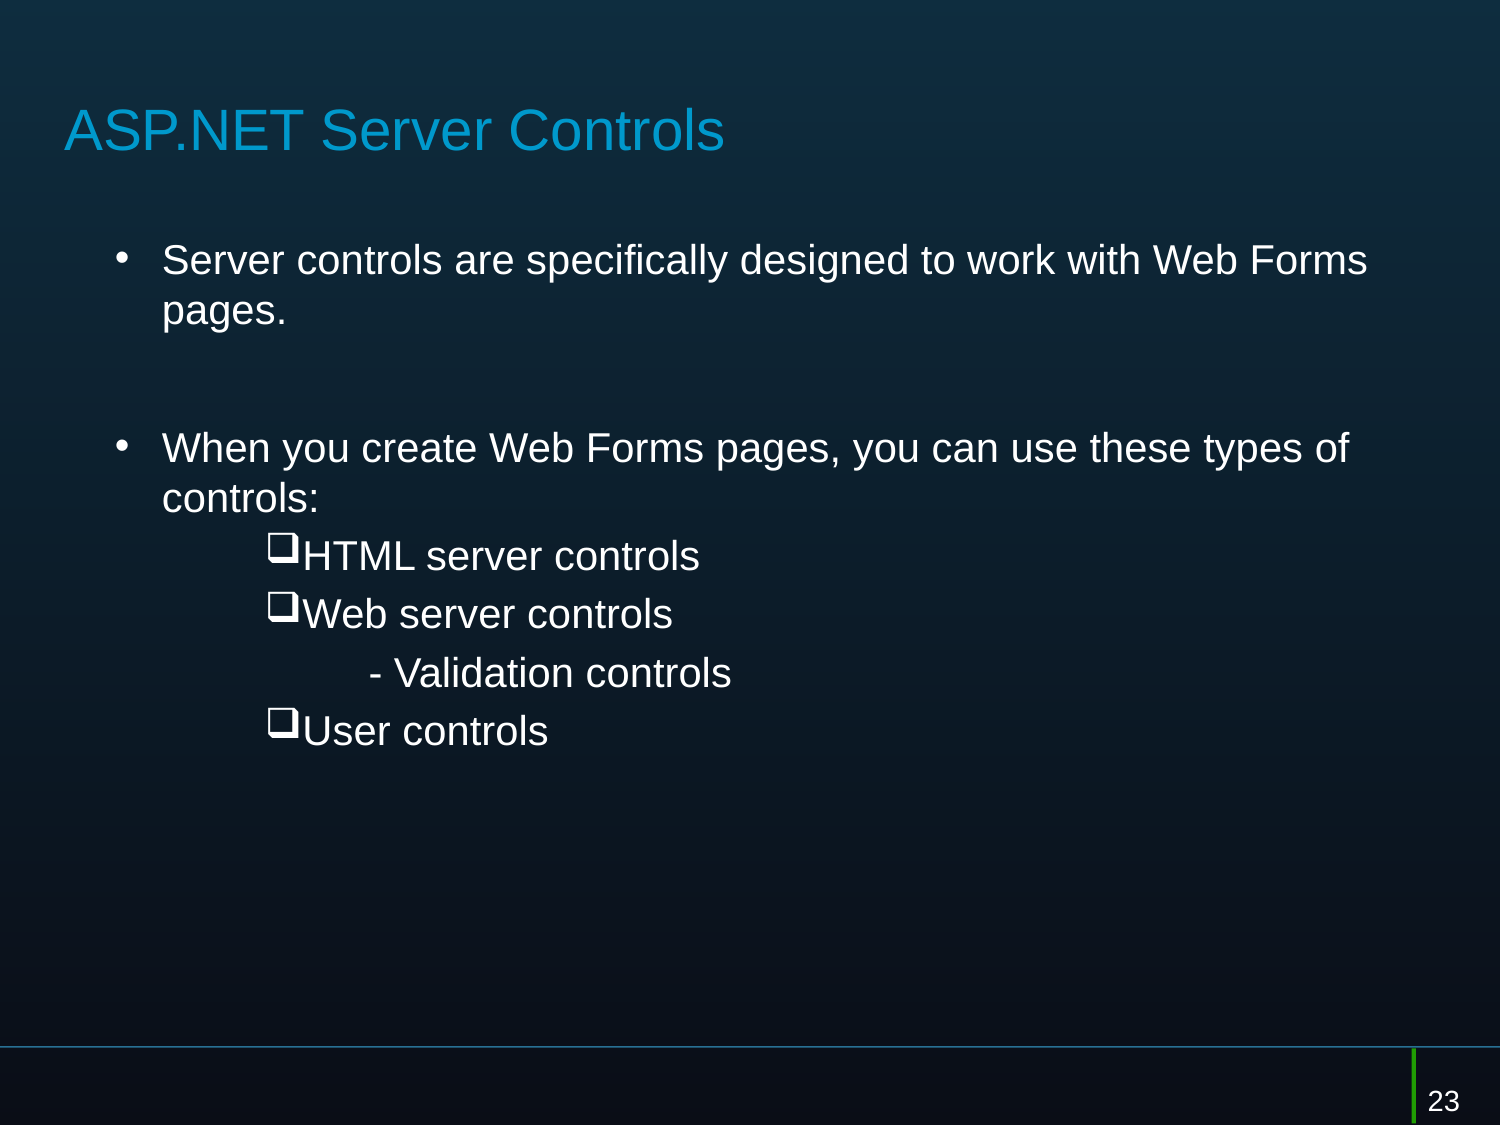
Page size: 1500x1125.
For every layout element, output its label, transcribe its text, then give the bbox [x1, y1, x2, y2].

slide_number 23 [1413, 1075, 1488, 1121]
title ASP.NET Server Controls [49, 33, 1411, 222]
list Server controls are specifically designed to work with Web Forms pages. When you create Web Forms pages, you can use these types of controls: HTML server controls Web server controls - Validation controls User controls [24, 224, 1475, 1000]
